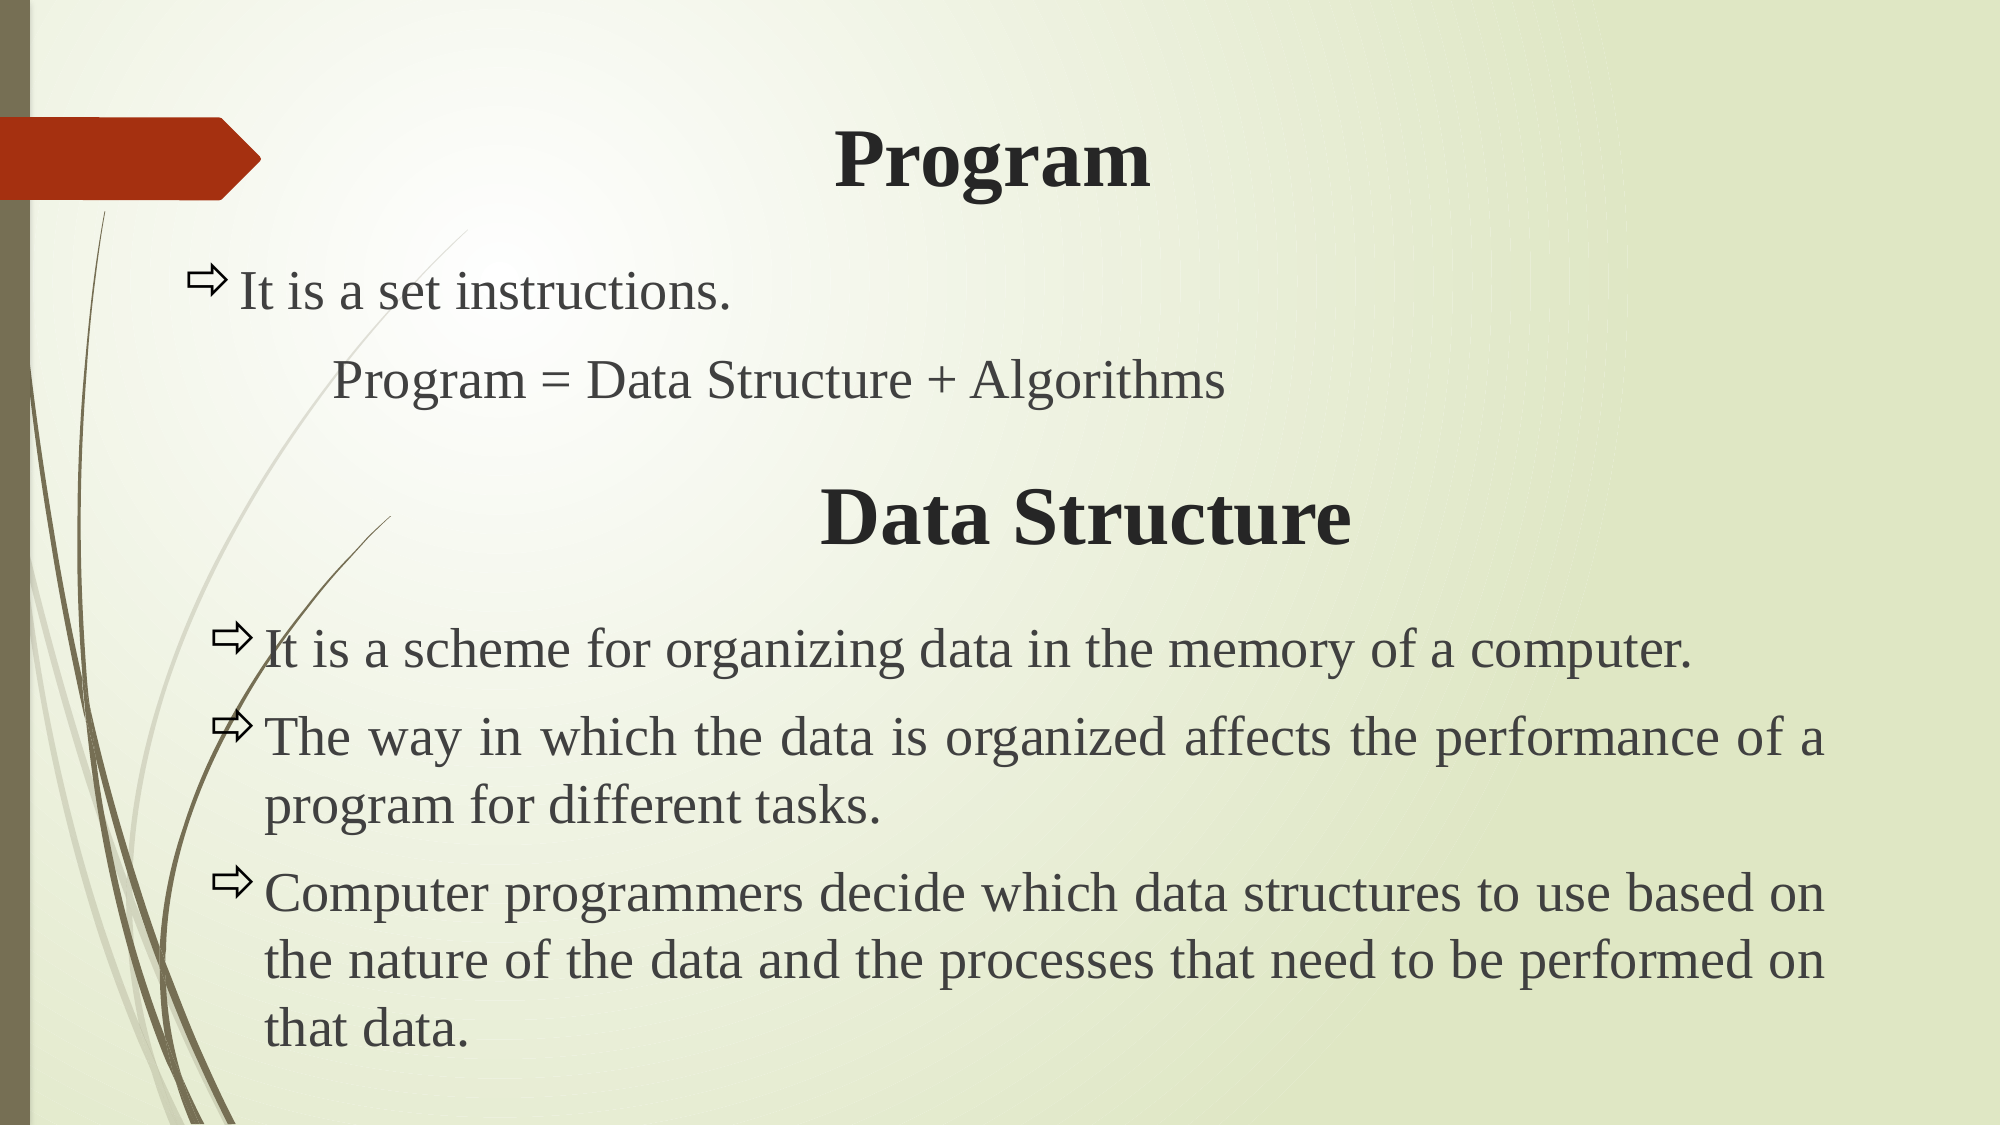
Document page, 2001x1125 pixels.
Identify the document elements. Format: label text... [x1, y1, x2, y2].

text_box It is a scheme for organizing data in the memory of a computer. The way in which the data is organized affects the performance of a program for different tasks. Computer programmers decide which data structures to use based on the nature of the data and the processes that need to be performed on that data. [192, 603, 1843, 1096]
title Program [168, 96, 1818, 246]
text_box Data Structure [805, 453, 1490, 603]
list It is a set instructions. Program = Data Structure + Algorithms [168, 246, 1818, 1071]
